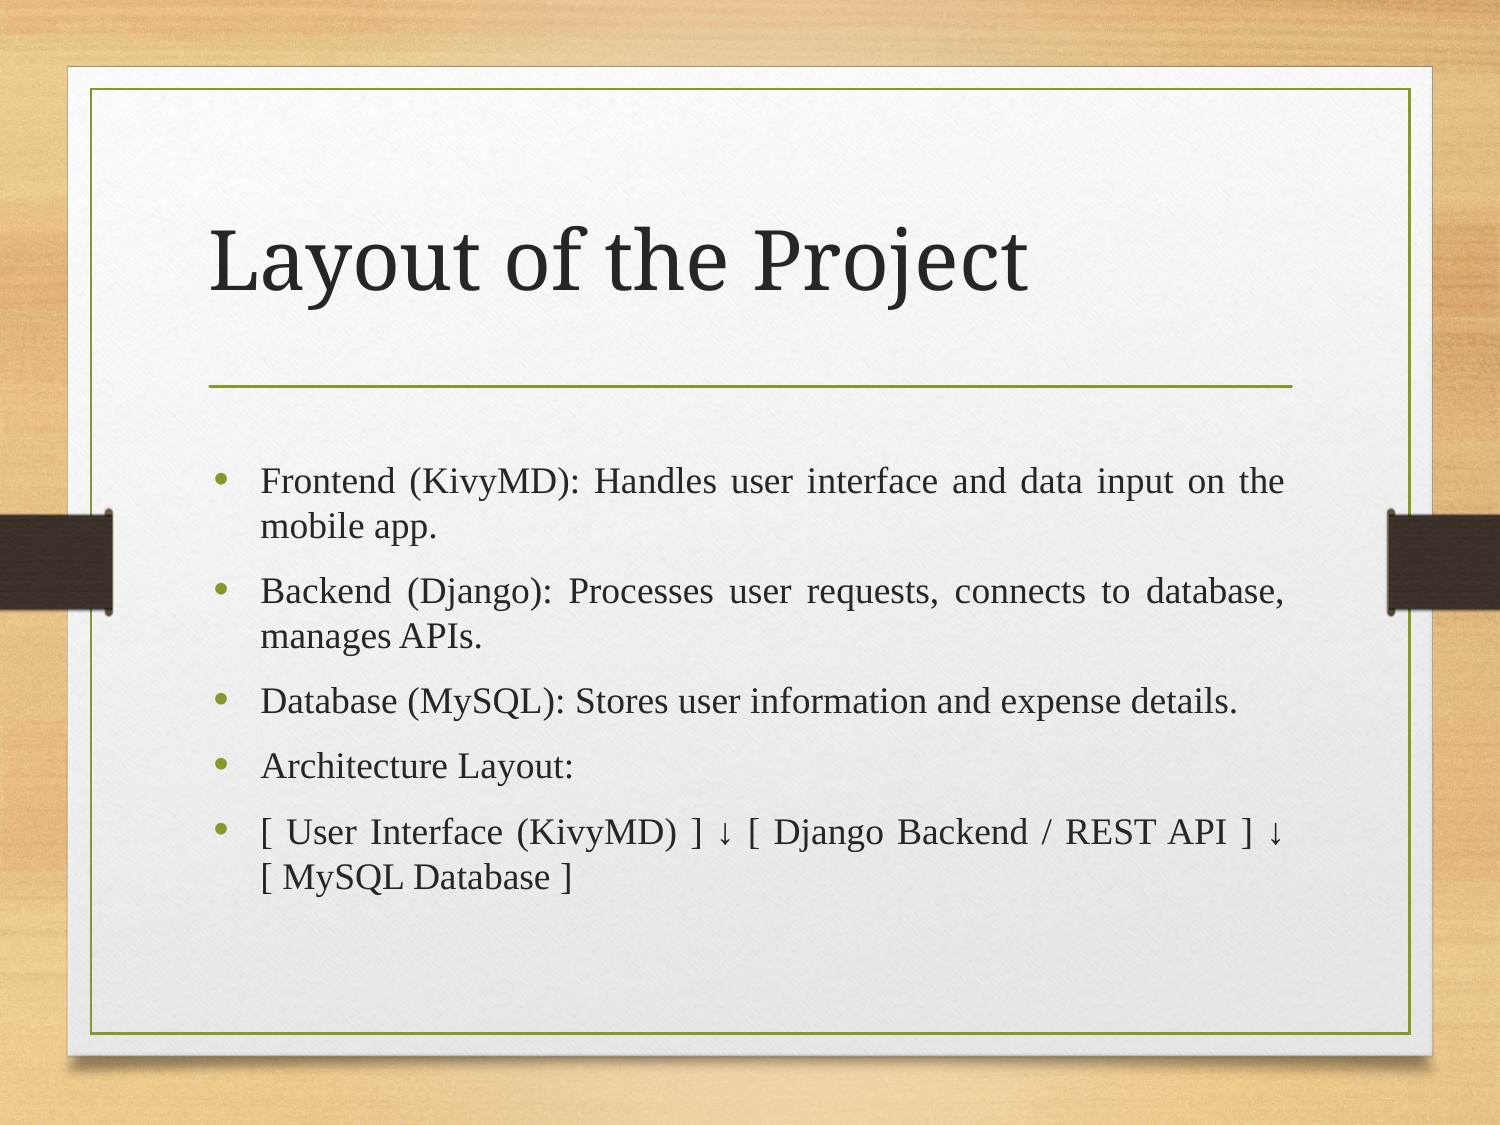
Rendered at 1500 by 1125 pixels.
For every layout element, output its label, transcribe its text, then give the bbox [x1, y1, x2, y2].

picture [0, 0, 1500, 1125]
title Layout of the Project [193, 150, 1309, 365]
list Frontend (KivyMD): Handles user interface and data input on the mobile app. Backend (Django): Processes user requests, connects to database, manages APIs. Database (MySQL): Stores user information and expense details. Architecture Layout: [ User Interface (KivyMD) ] ↓ [ Django Backend / REST API ] ↓ [ MySQL Database ] [198, 391, 1302, 975]
